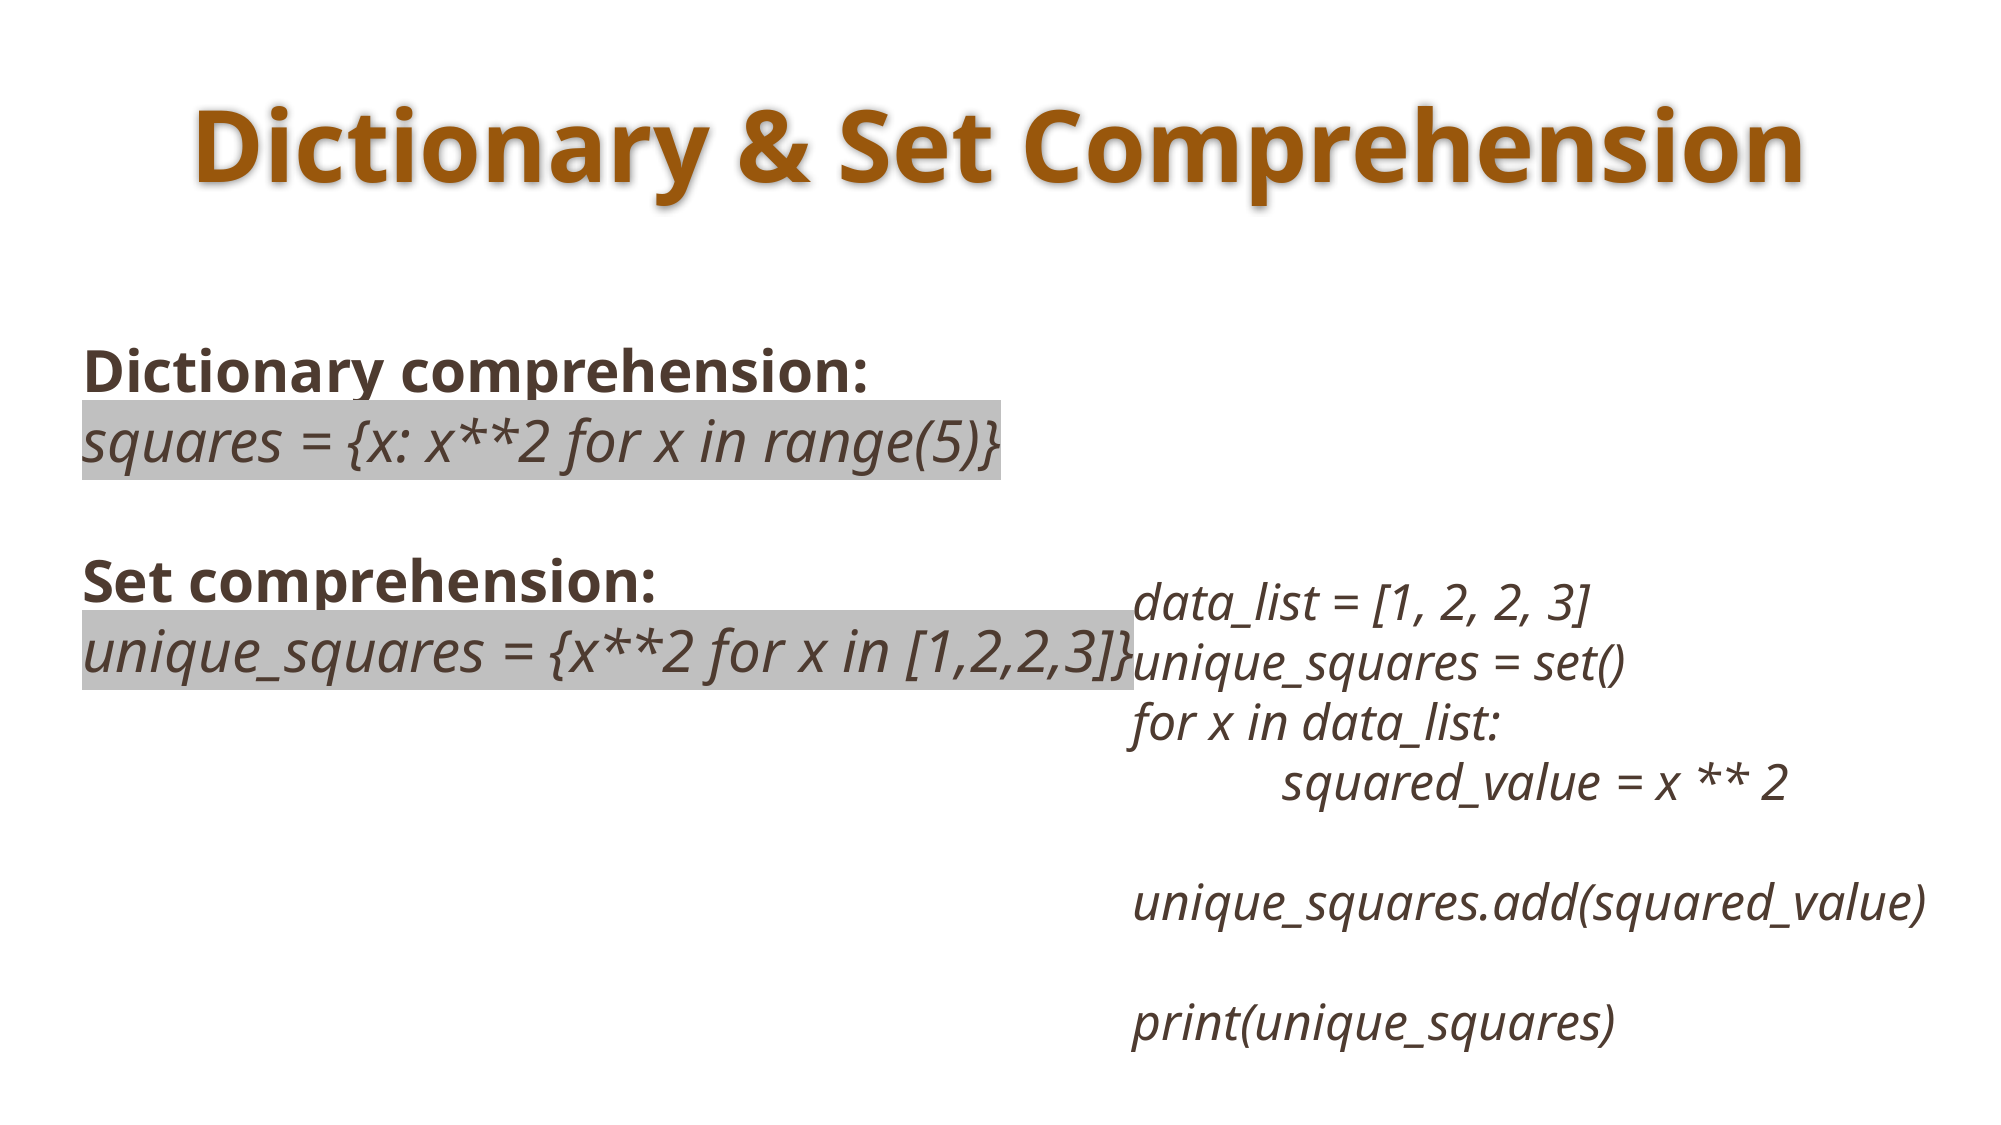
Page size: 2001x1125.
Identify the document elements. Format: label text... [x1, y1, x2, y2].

text_box data_list = [1, 2, 2, 3] unique_squares = set() for x in data_list: squared_value = x ** 2 unique_squares.add(squared_value) print(unique_squares) [1117, 562, 1961, 1058]
text_box Dictionary comprehension: squares = {x: x**2 for x in range(5)} Set comprehension: unique_squares = {x**2 for x in [1,2,2,3]} [67, 326, 1502, 692]
title Dictionary & Set Comprehension [0, 16, 2000, 212]
